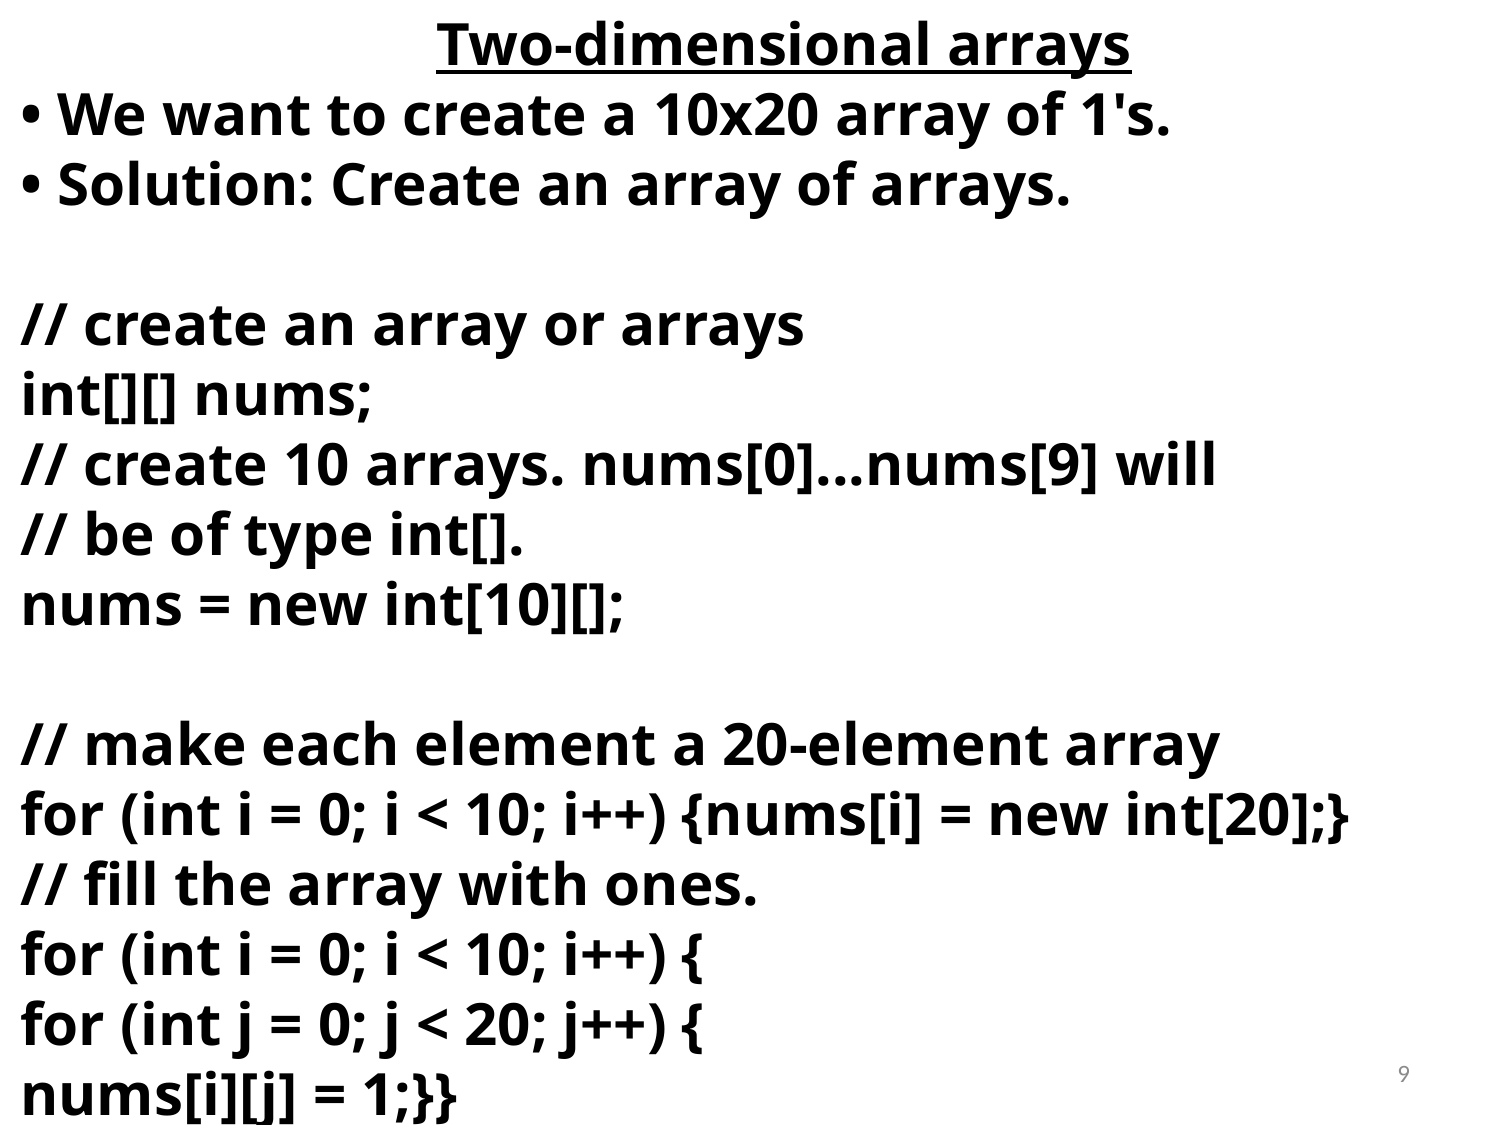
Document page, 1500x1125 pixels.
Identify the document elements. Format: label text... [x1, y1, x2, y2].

text_box Two-dimensional arrays • We want to create a 10x20 array of 1's. • Solution: Create an array of arrays. // create an array or arrays int[][] nums; // create 10 arrays. nums[0]...nums[9] will // be of type int[]. nums = new int[10][]; // make each element a 20-element array for (int i = 0; i < 10; i++) {nums[i] = new int[20];} // fill the array with ones. for (int i = 0; i < 10; i++) { for (int j = 0; j < 20; j++) { nums[i][j] = 1;}} [5, 0, 1500, 1125]
